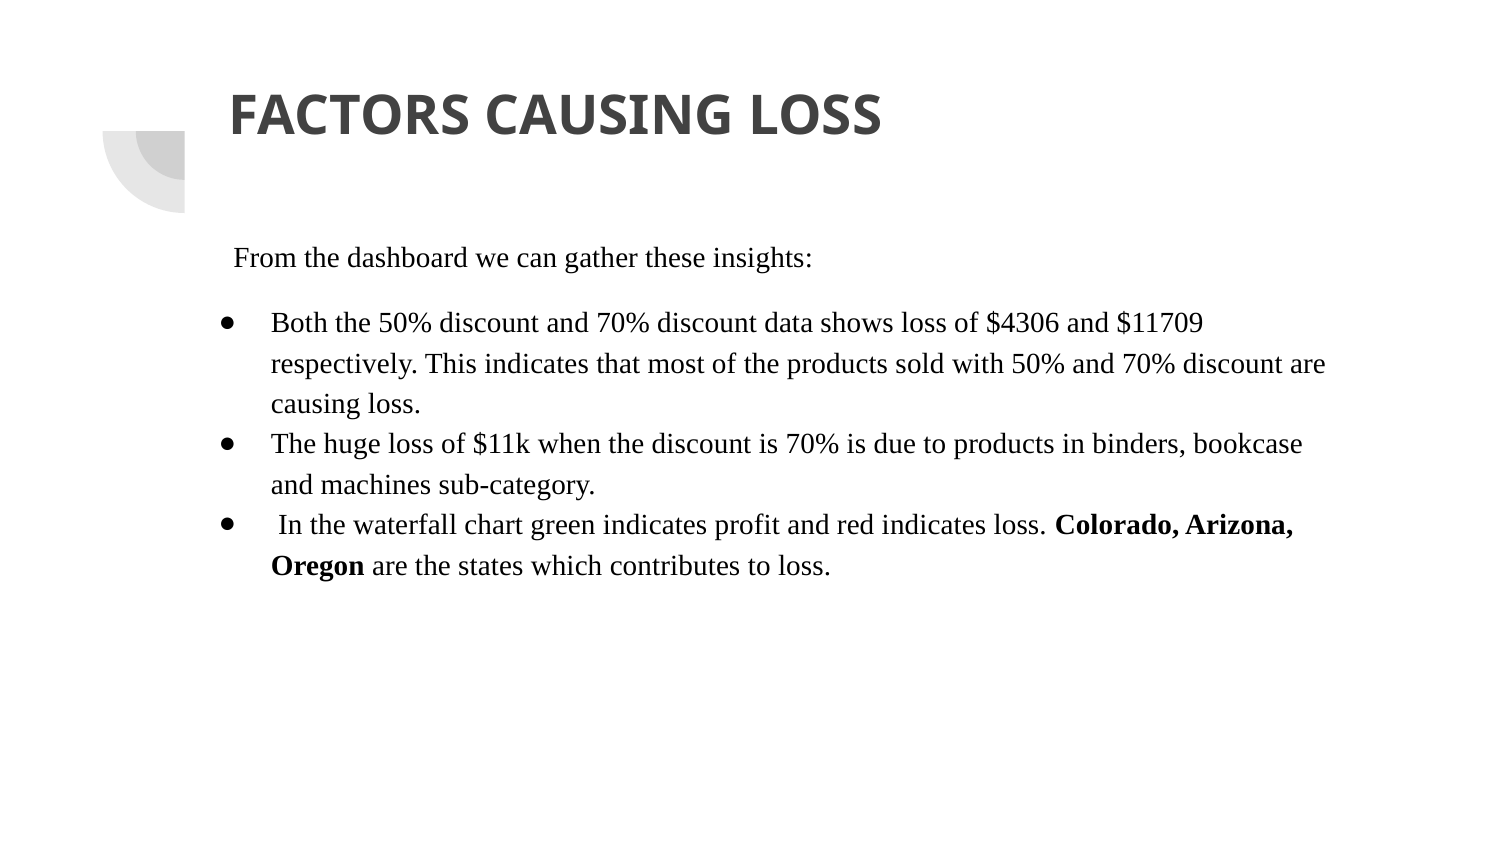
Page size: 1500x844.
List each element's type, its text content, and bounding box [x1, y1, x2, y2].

title FACTORS CAUSING LOSS [213, 65, 1368, 161]
list From the dashboard we can gather these insights: Both the 50% discount and 70% discount data shows loss of $4306 and $11709 respectively. This indicates that most of the products sold with 50% and 70% discount are causing loss. The huge loss of $11k when the discount is 70% is due to products in binders, bookcase and machines sub-category. In the waterfall chart green indicates profit and red indicates loss. Colorado, Arizona, Oregon are the states which contributes to loss. [180, 218, 1354, 626]
